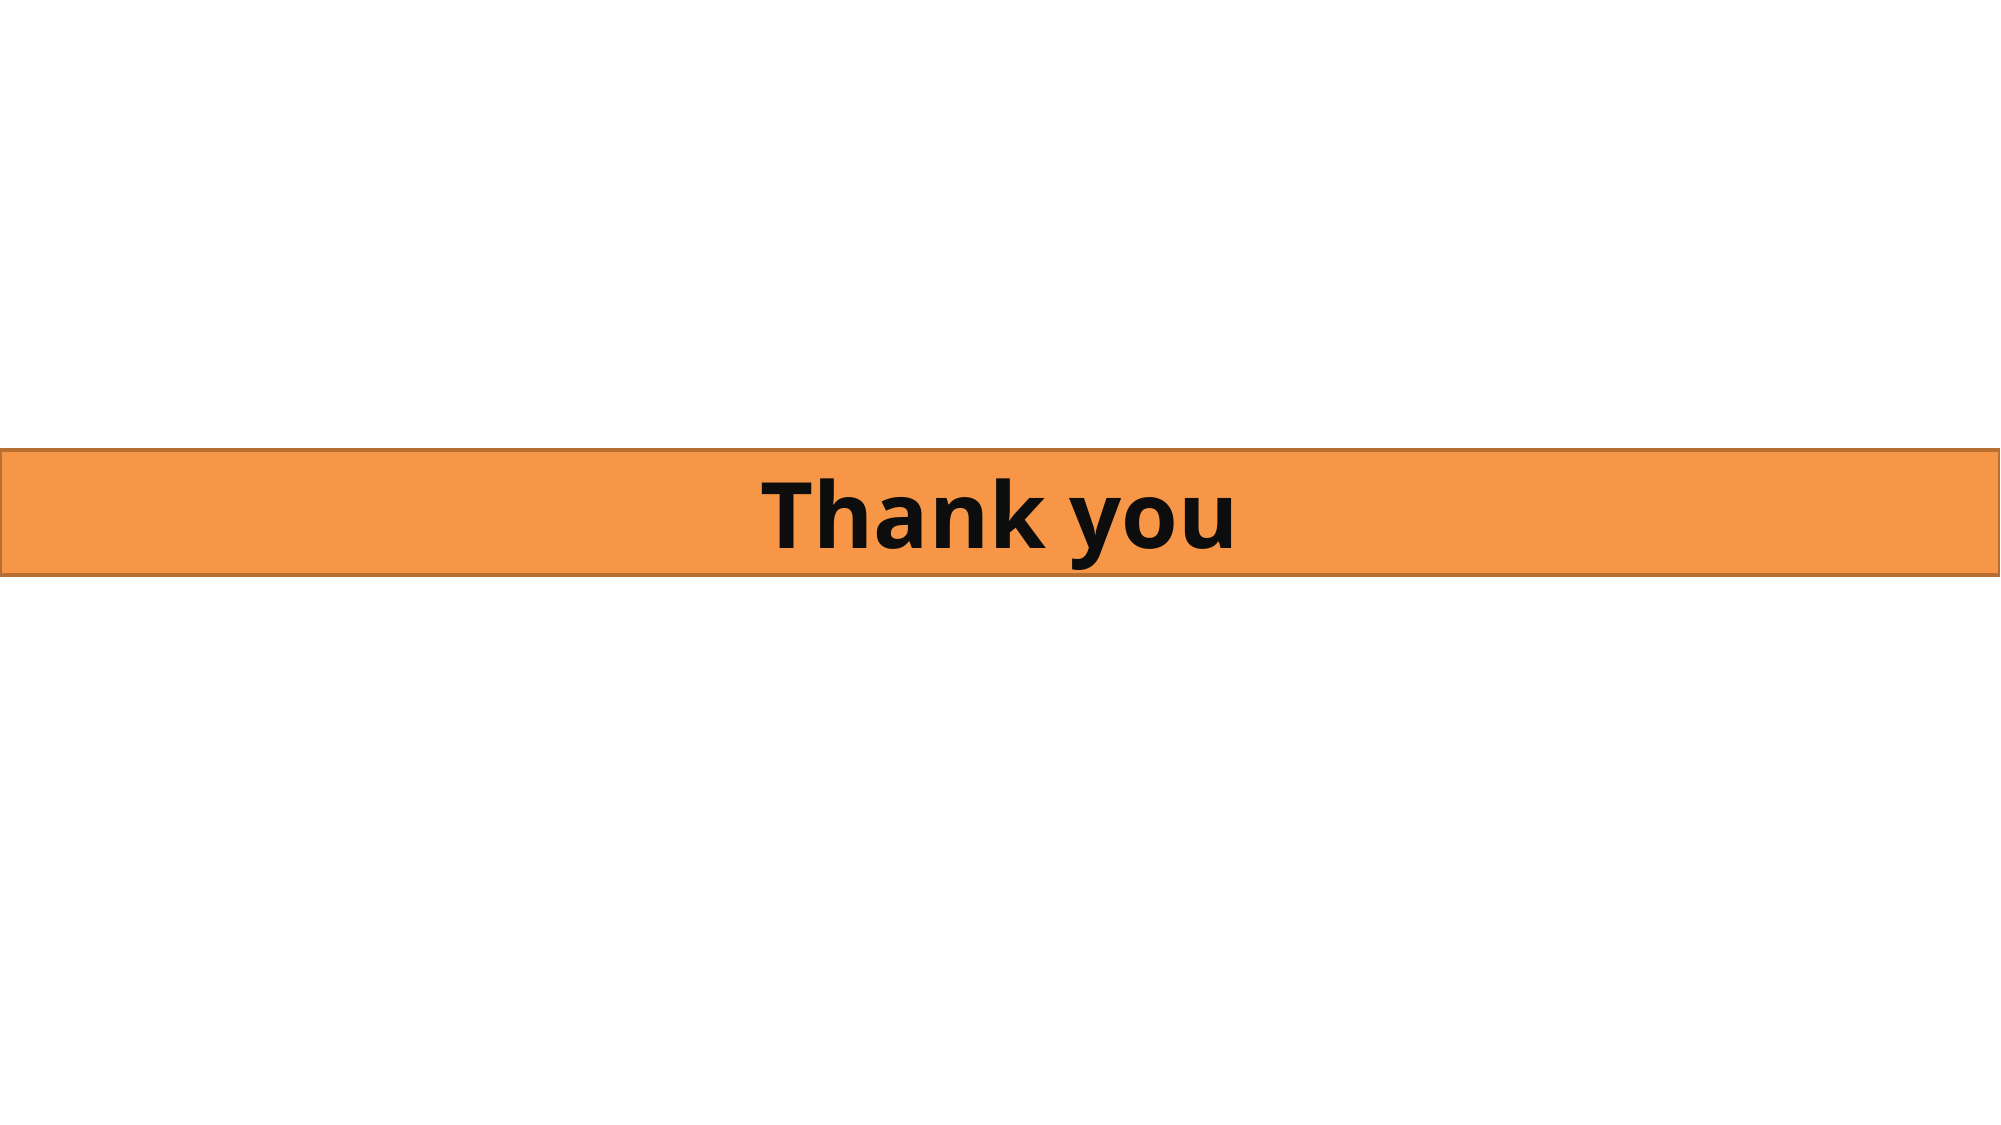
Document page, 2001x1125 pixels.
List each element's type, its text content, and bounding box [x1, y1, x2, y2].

text_box Thank you [0, 448, 2000, 577]
